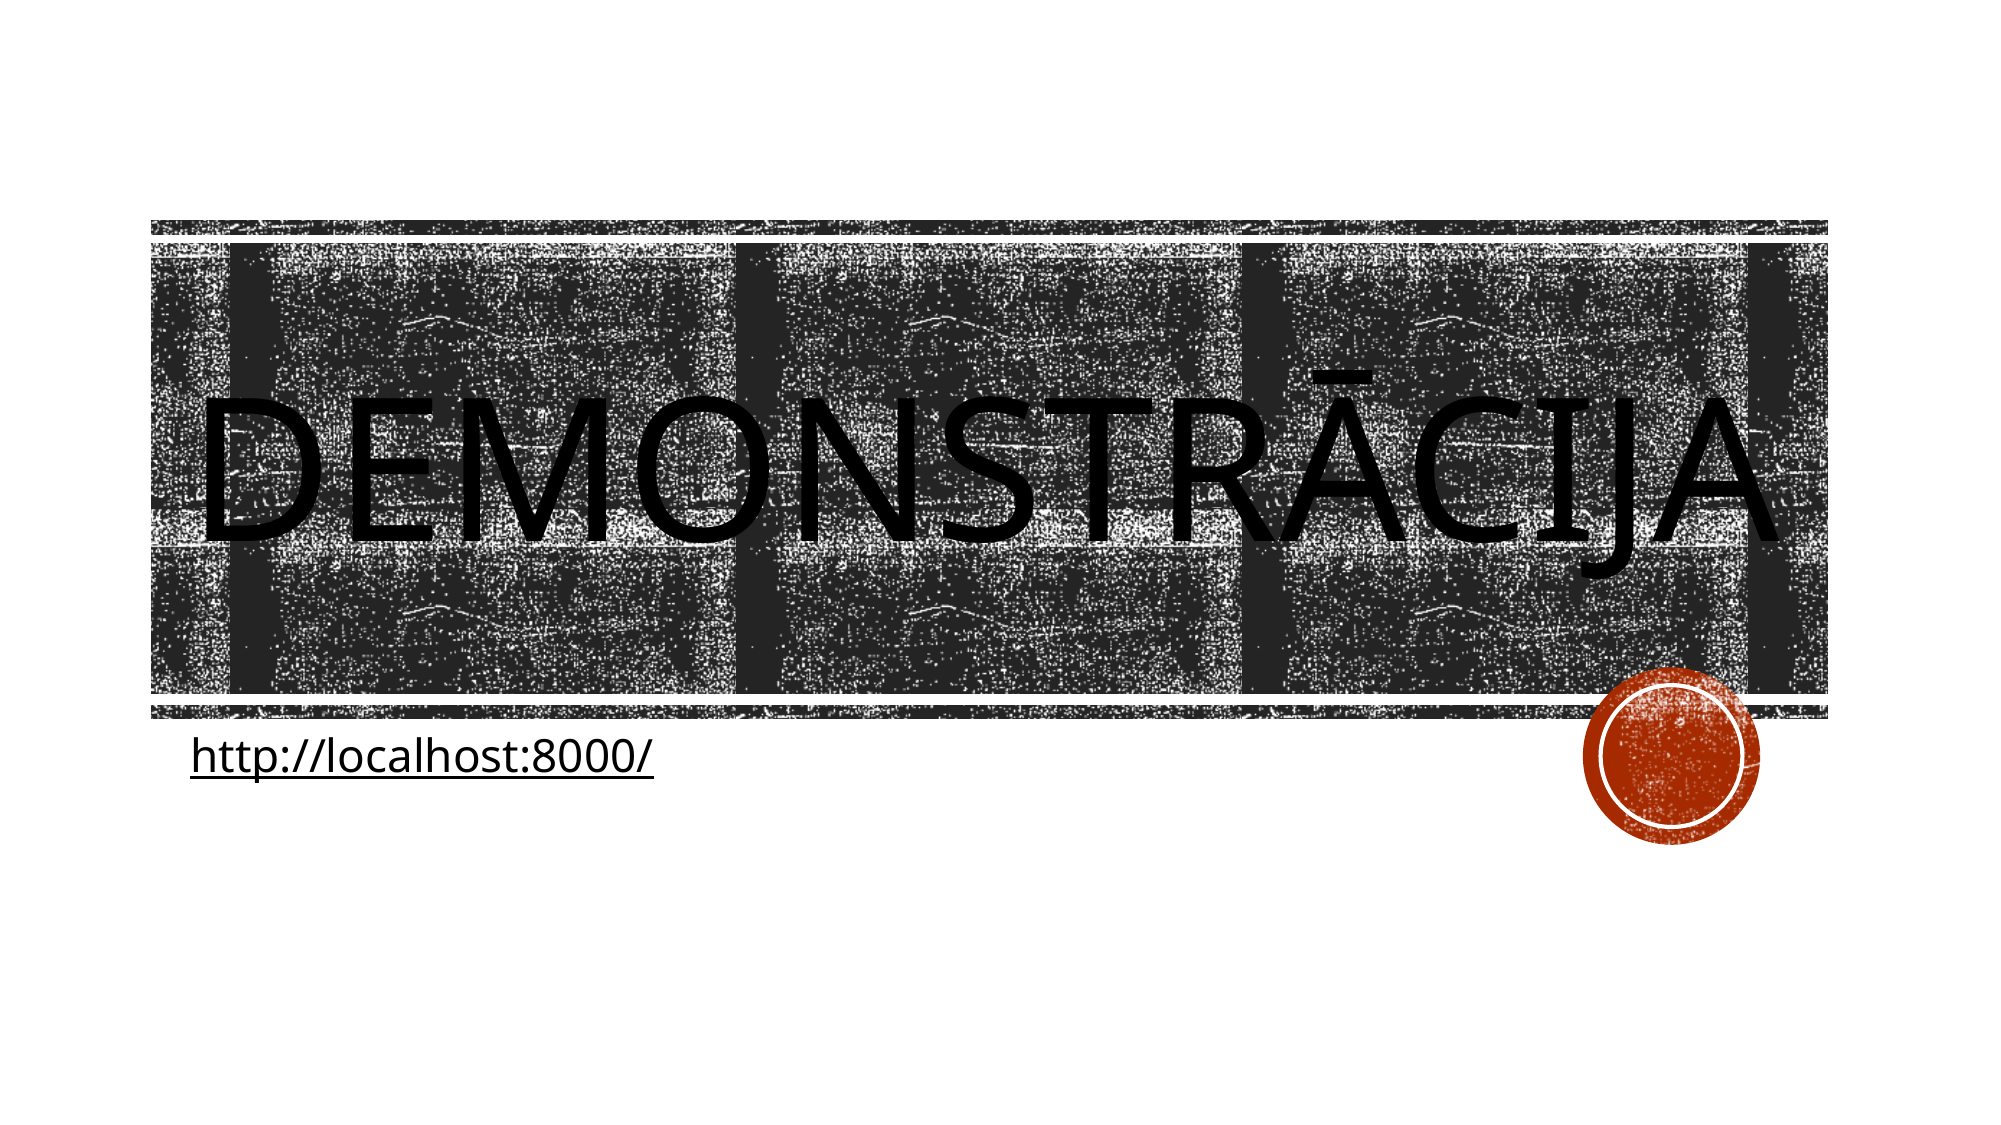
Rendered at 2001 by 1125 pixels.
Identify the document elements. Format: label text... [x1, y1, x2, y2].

subtitle http://localhost:8000/ [175, 720, 1470, 896]
title Demonstrācija [172, 234, 1808, 733]
